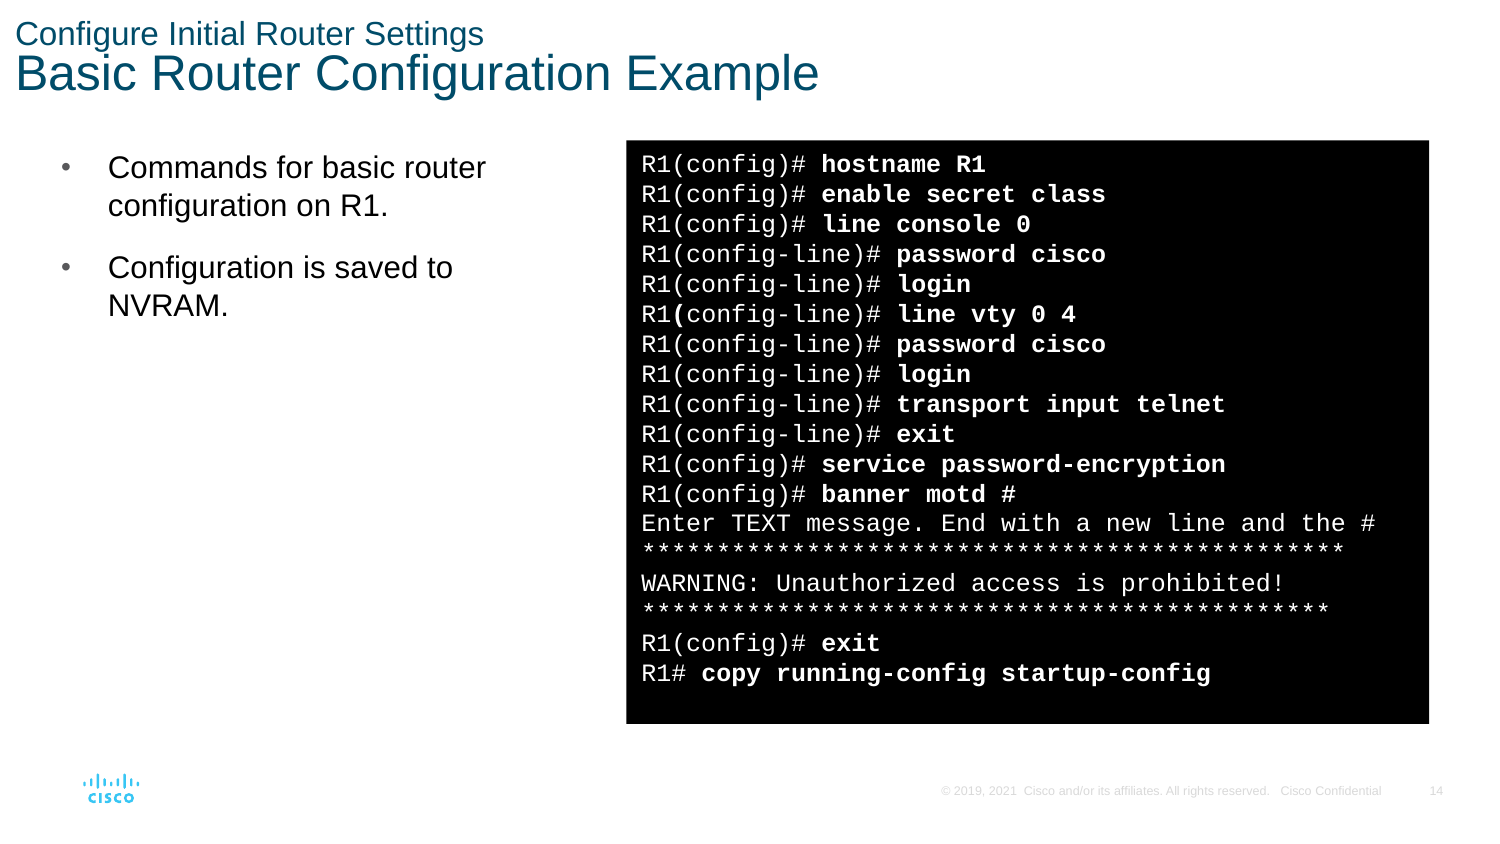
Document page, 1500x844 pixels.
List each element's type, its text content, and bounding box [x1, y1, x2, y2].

list Commands for basic router configuration on R1. Configuration is saved to NVRAM. [46, 140, 561, 241]
text_box R1(config)# hostname R1 R1(config)# enable secret class R1(config)# line console 0 R1(config-line)# password cisco R1(config-line)# login R1(config-line)# line vty 0 4 R1(config-line)# password cisco R1(config-line)# login R1(config-line)# transport input telnet R1(config-line)# exit R1(config)# service password-encryption R1(config)# banner motd # Enter TEXT message. End with a new line and the # *********************************************** WARNING: Unauthorized access is prohibited! ********************************************** R1(config)# exit R1# copy running-config startup-config [626, 140, 1430, 724]
title Configure Initial Router Settings Basic Router Configuration Example [0, 0, 1369, 121]
